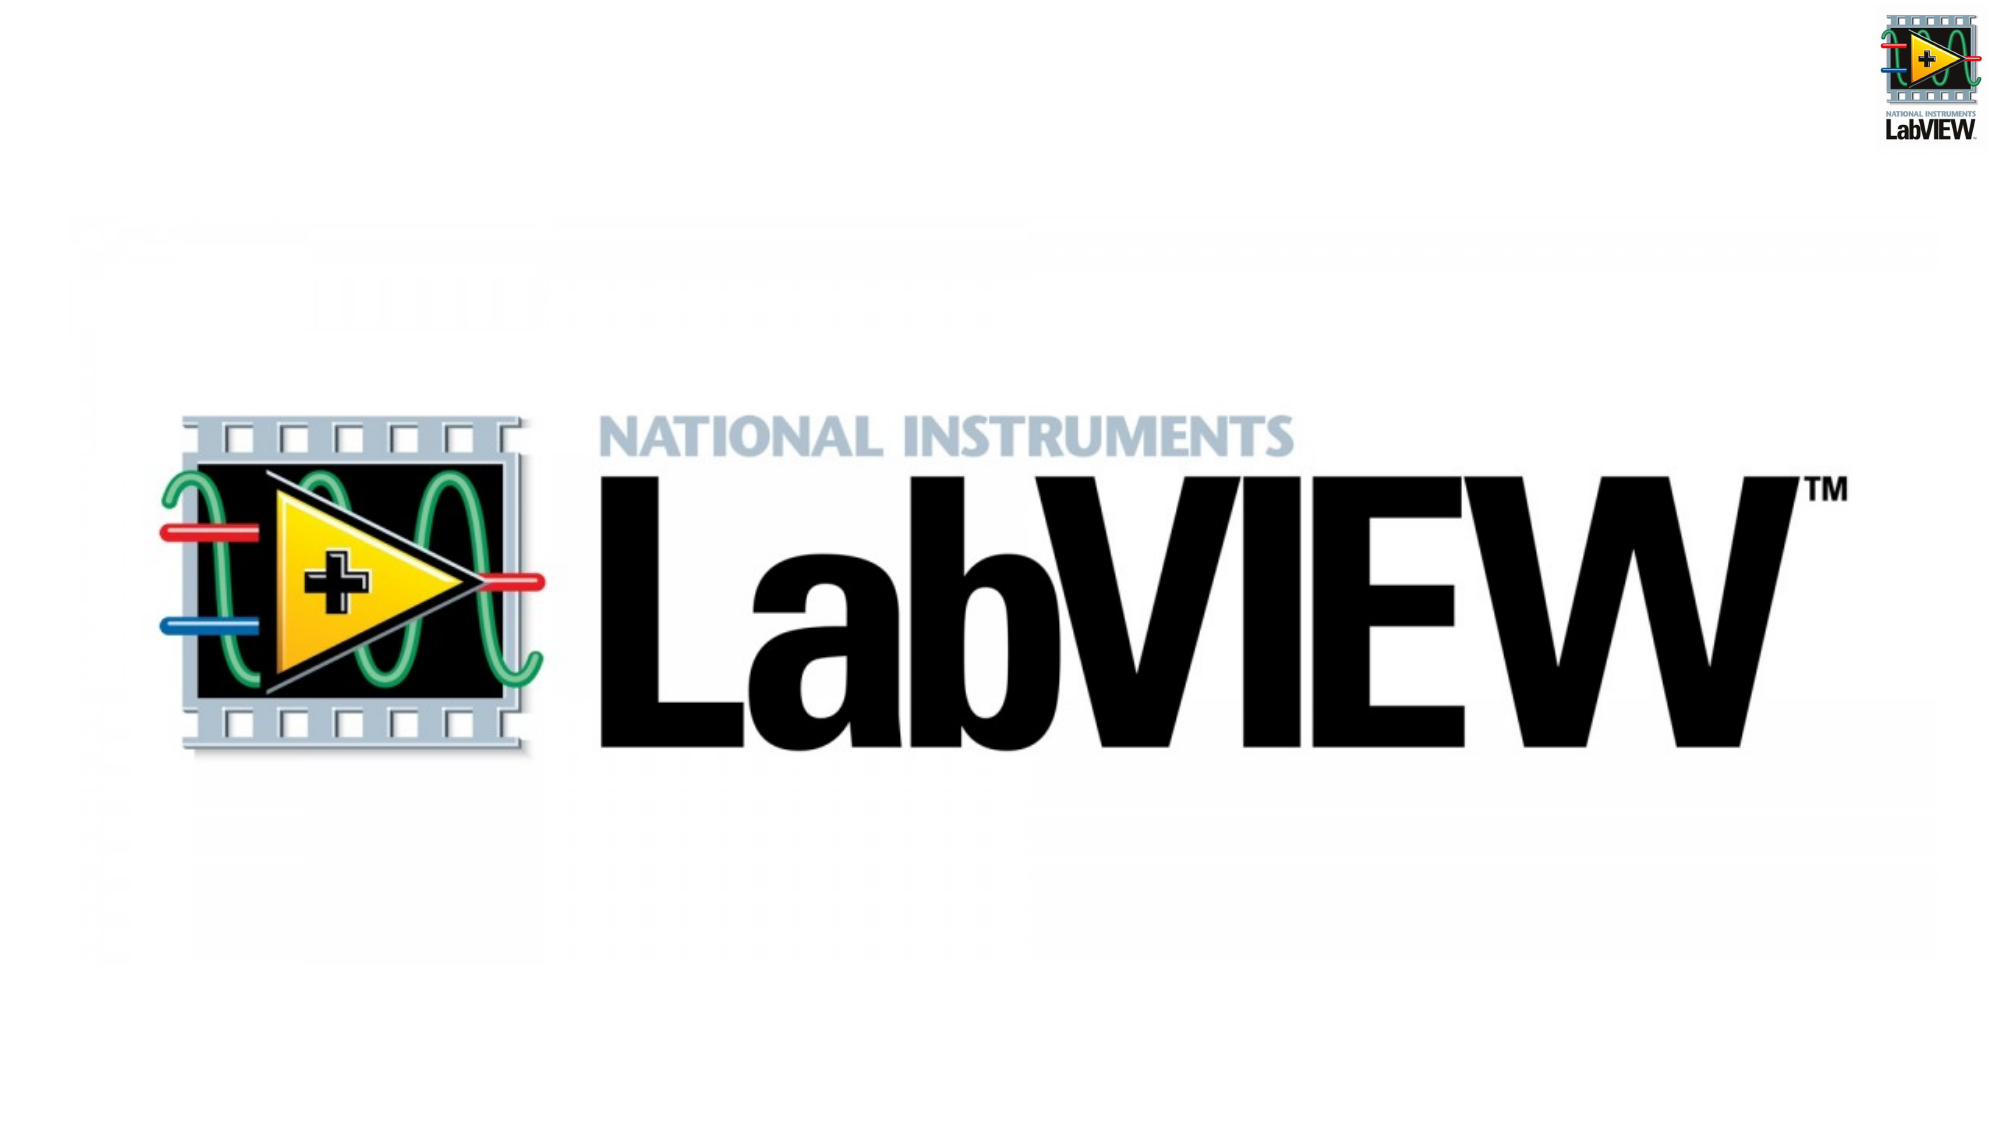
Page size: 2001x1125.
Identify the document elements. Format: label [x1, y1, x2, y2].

picture [68, 216, 1939, 965]
picture [1875, 3, 1988, 155]
